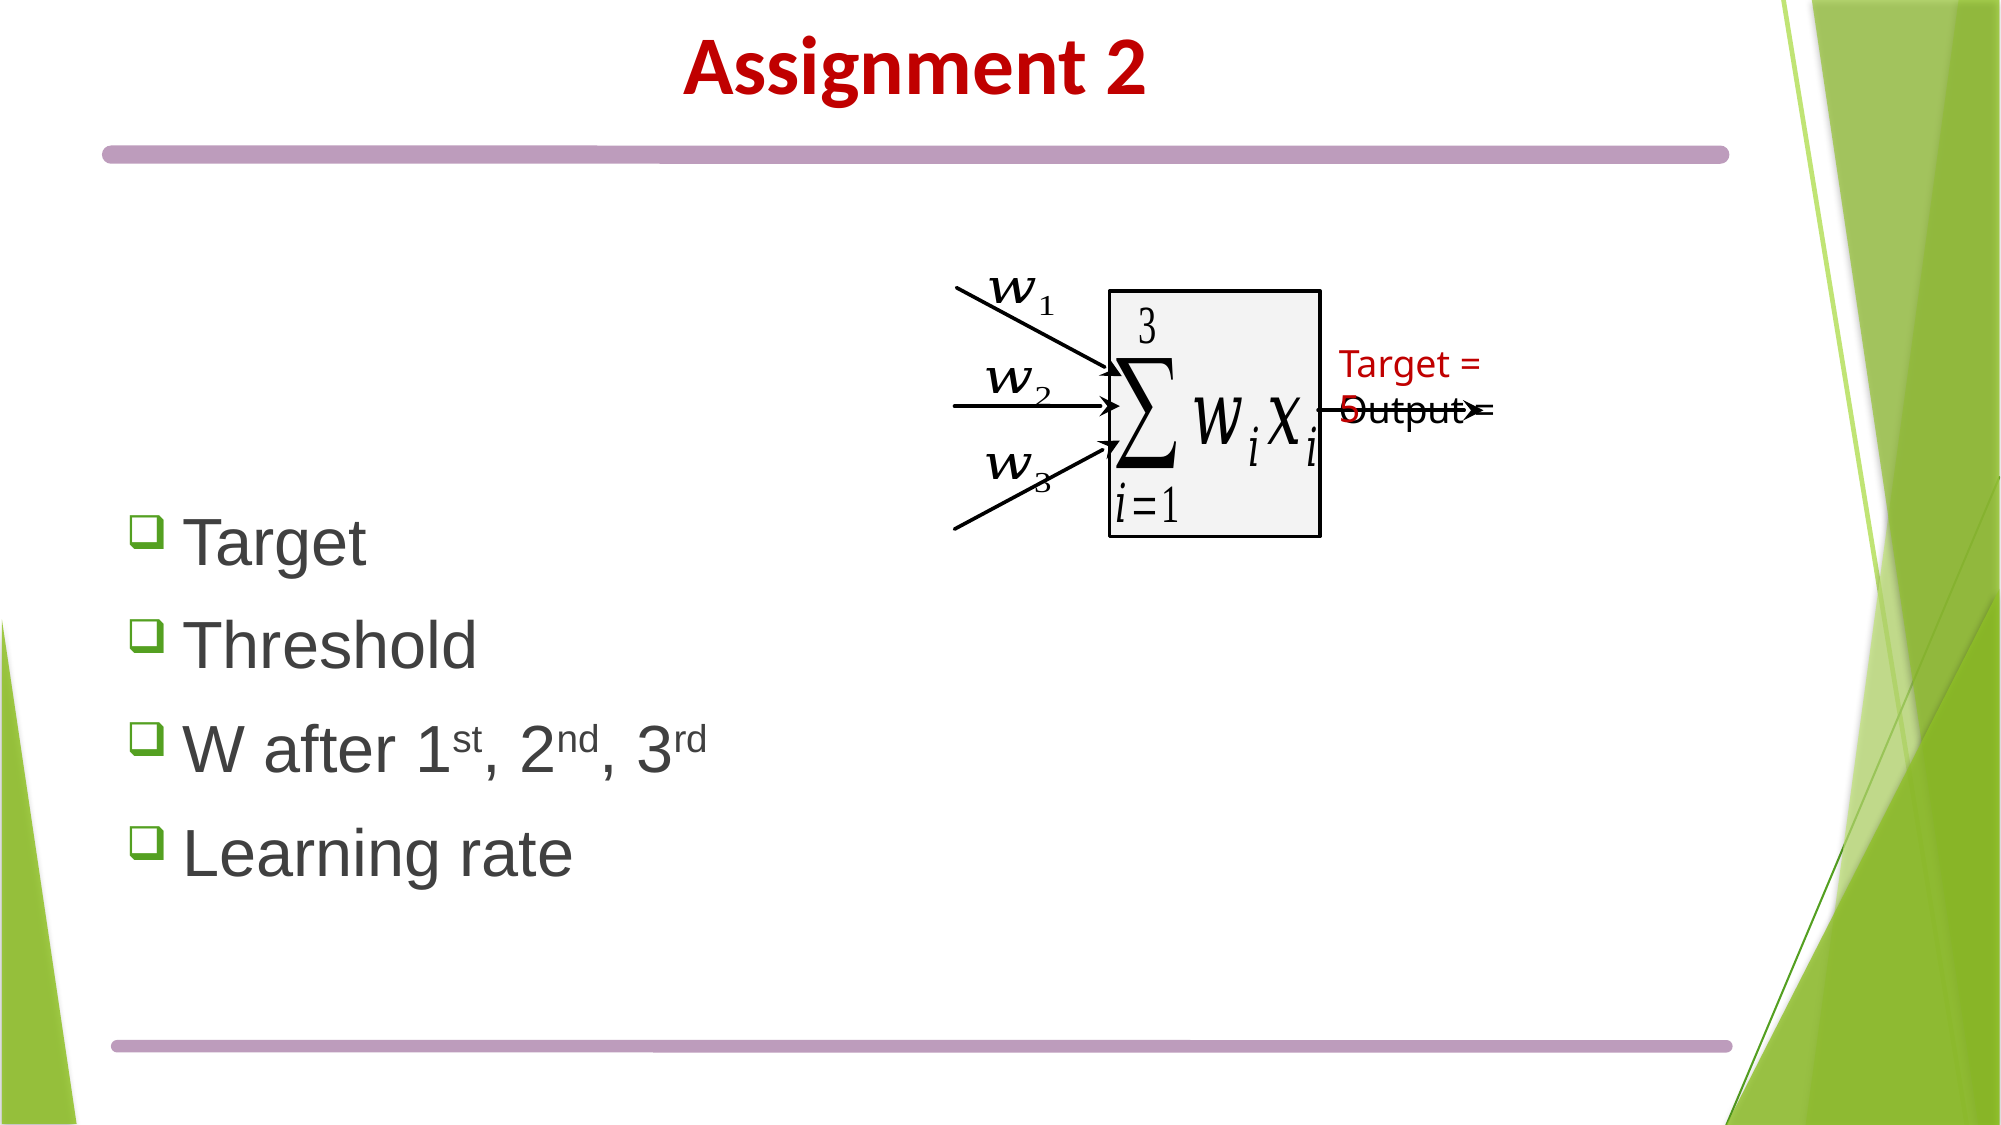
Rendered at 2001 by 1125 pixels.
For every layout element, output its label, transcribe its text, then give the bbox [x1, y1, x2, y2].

title Assignment 2 [111, 3, 1721, 155]
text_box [953, 260, 1779, 536]
